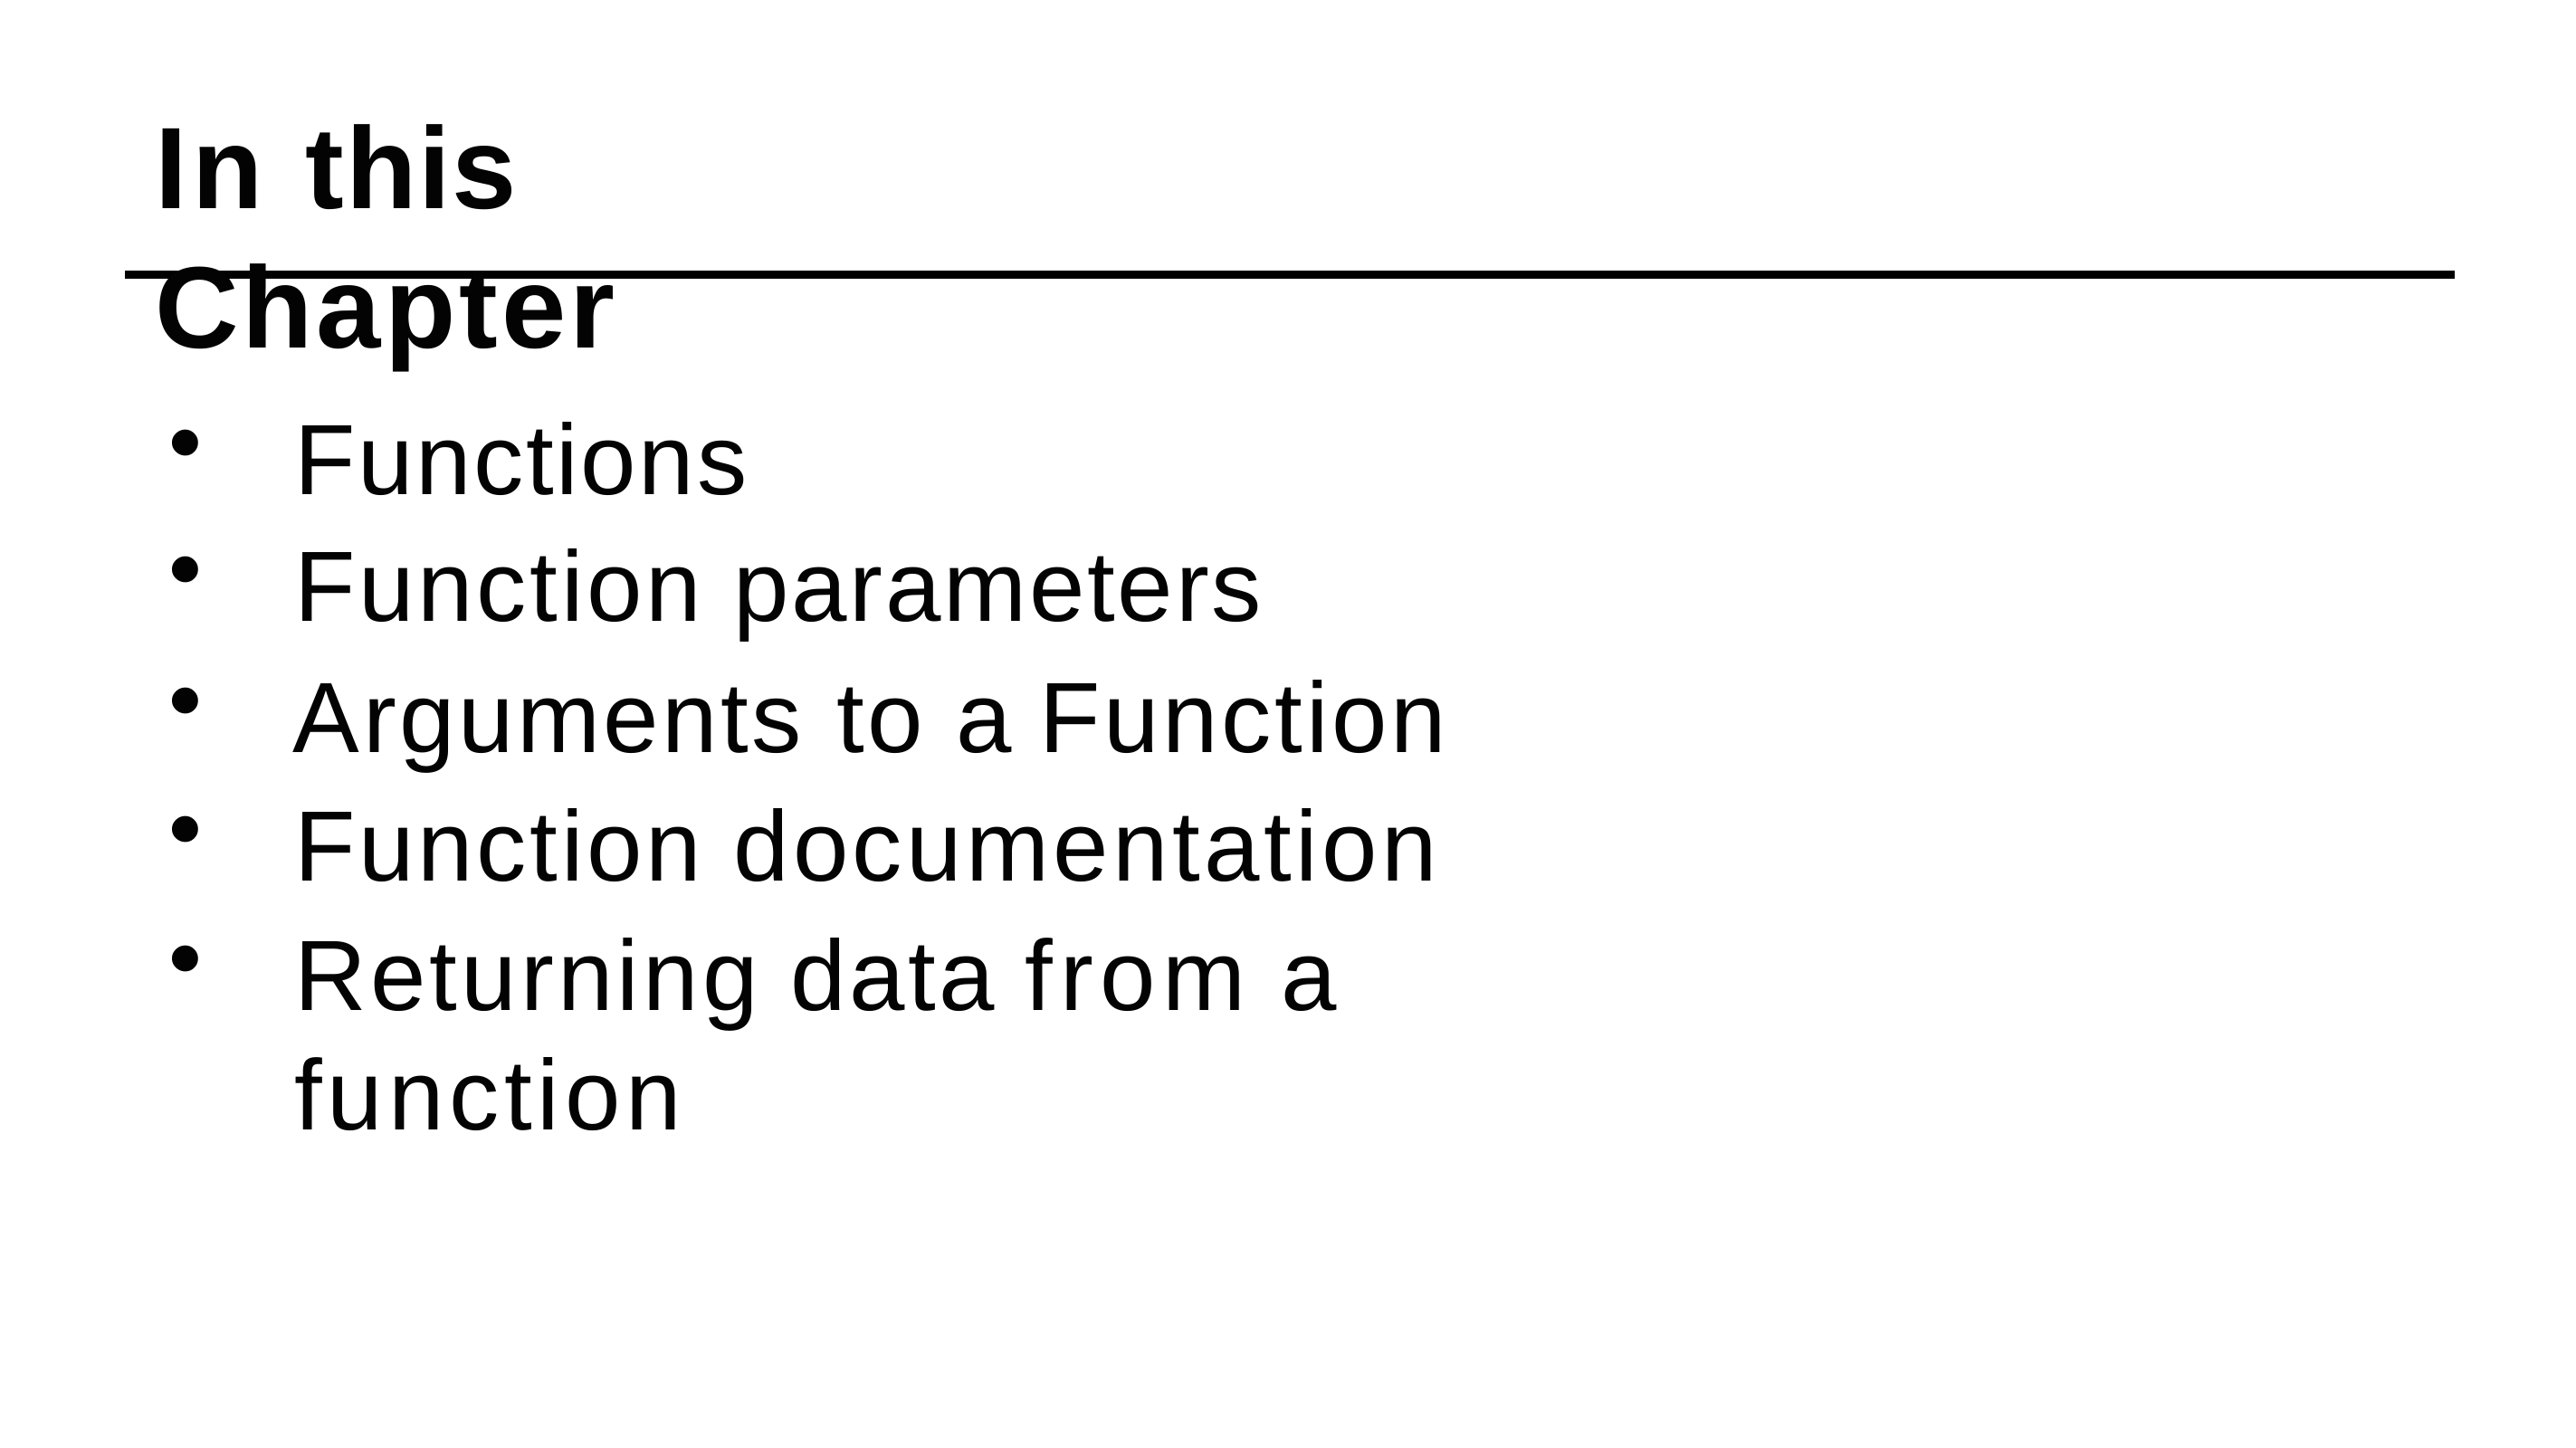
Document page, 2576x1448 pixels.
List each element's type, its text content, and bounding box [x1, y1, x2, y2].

text_box Functions Function parameters Arguments to a Function Function documentation Returning data from a function [167, 386, 1732, 1150]
title In this Chapter [152, 90, 996, 371]
